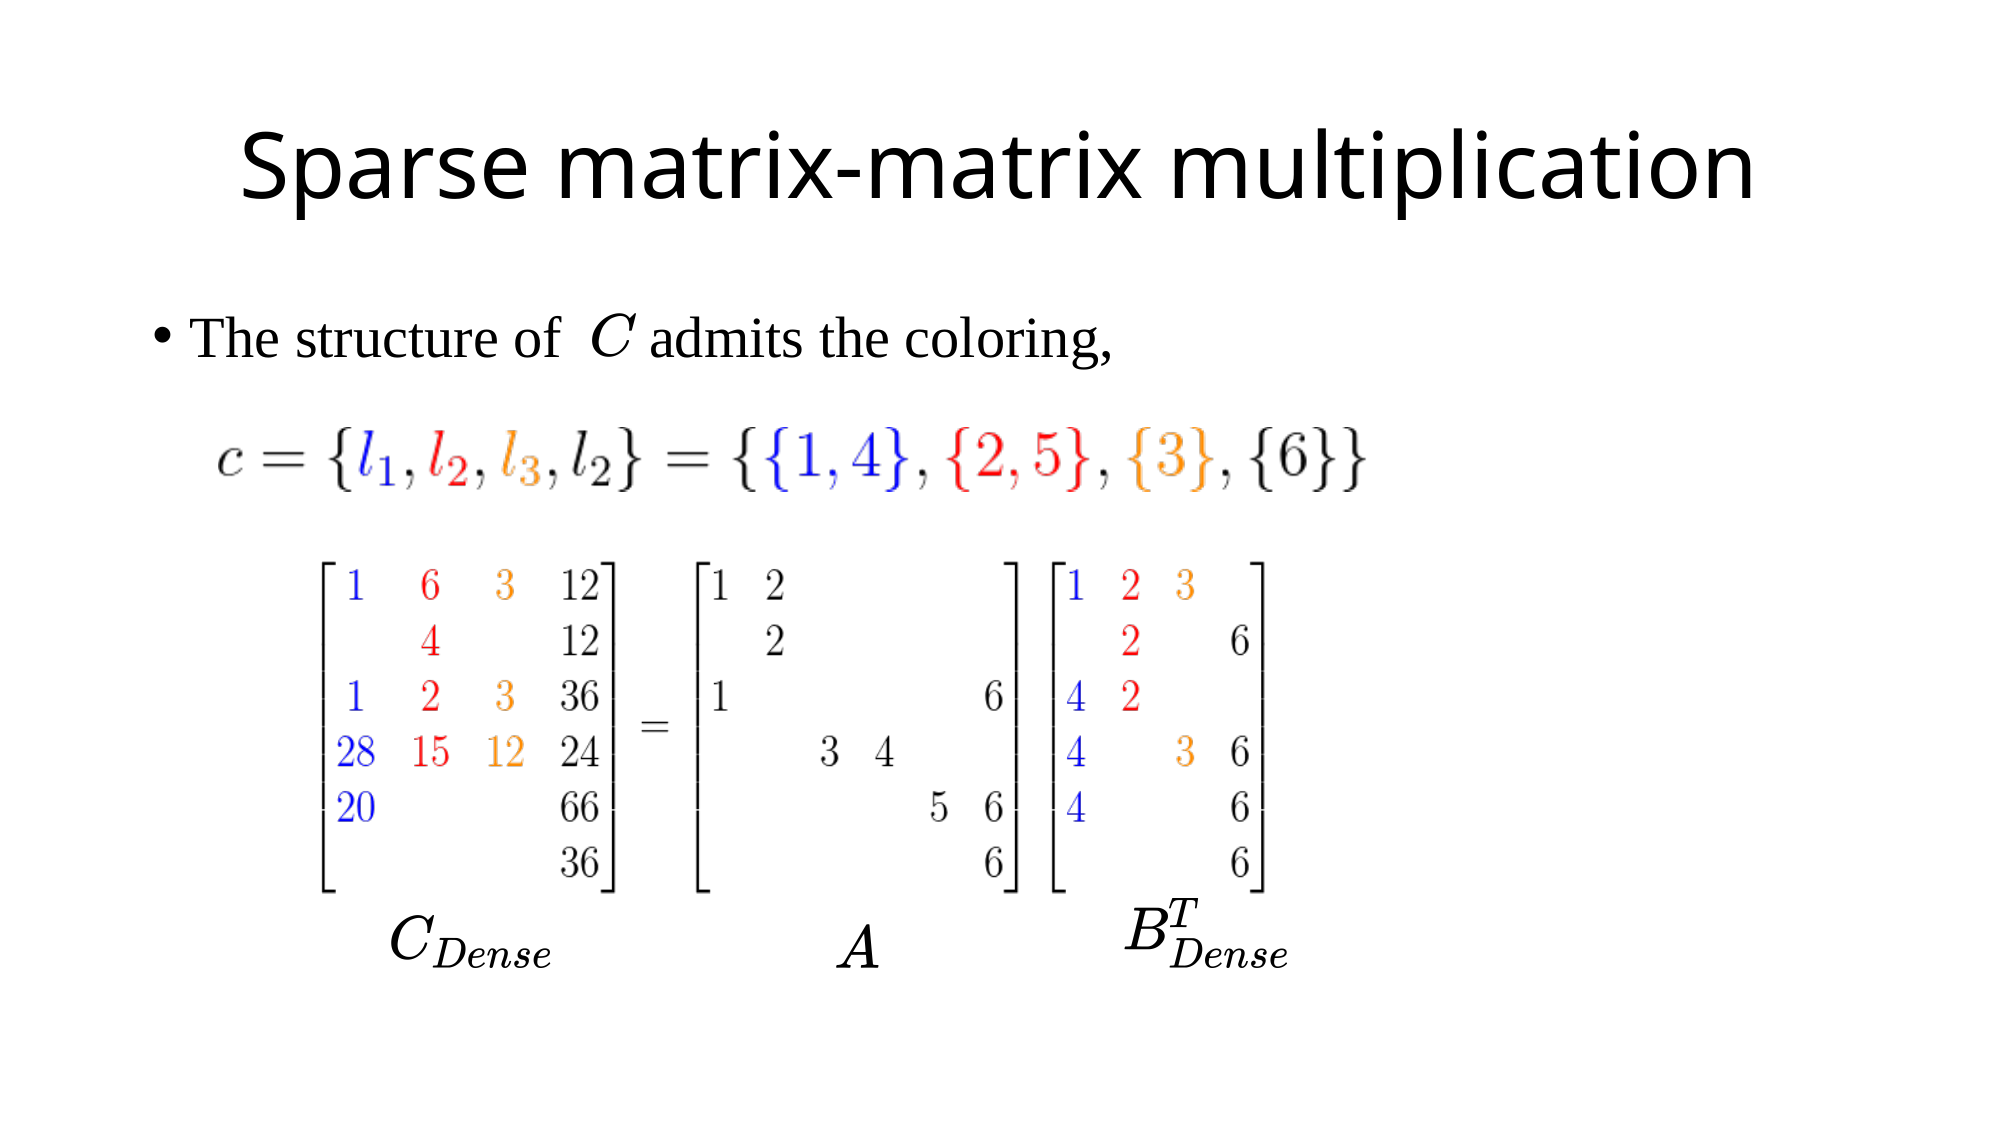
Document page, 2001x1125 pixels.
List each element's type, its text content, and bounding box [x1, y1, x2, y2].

list The structure of admits the coloring, [137, 299, 1863, 1036]
picture [321, 561, 1265, 894]
title Sparse matrix-matrix multiplication [137, 59, 1863, 278]
picture [218, 427, 1368, 492]
picture [1122, 898, 1292, 968]
picture [589, 313, 636, 357]
picture [834, 924, 880, 968]
picture [388, 915, 555, 968]
